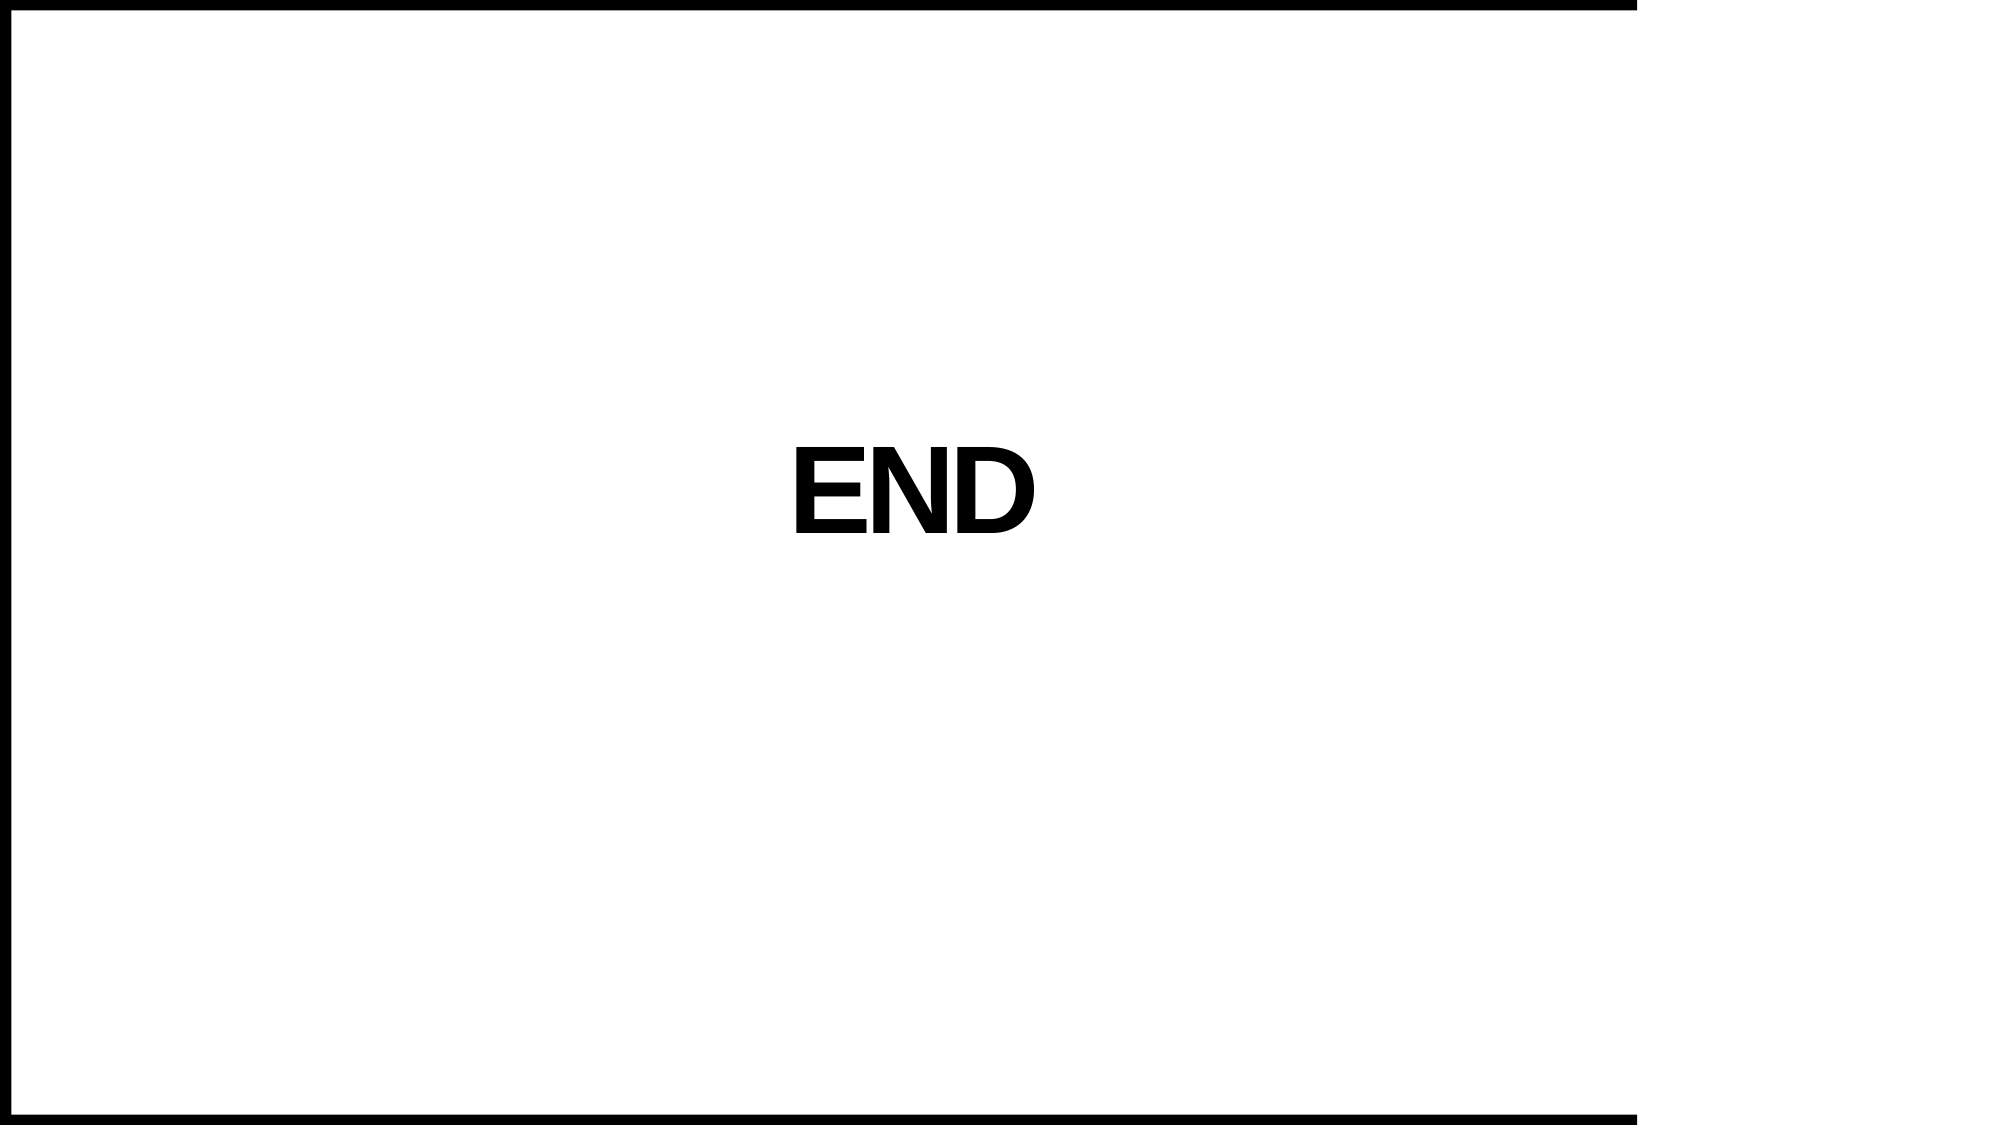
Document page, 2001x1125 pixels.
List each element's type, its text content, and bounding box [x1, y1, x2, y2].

title end [356, 346, 1472, 622]
